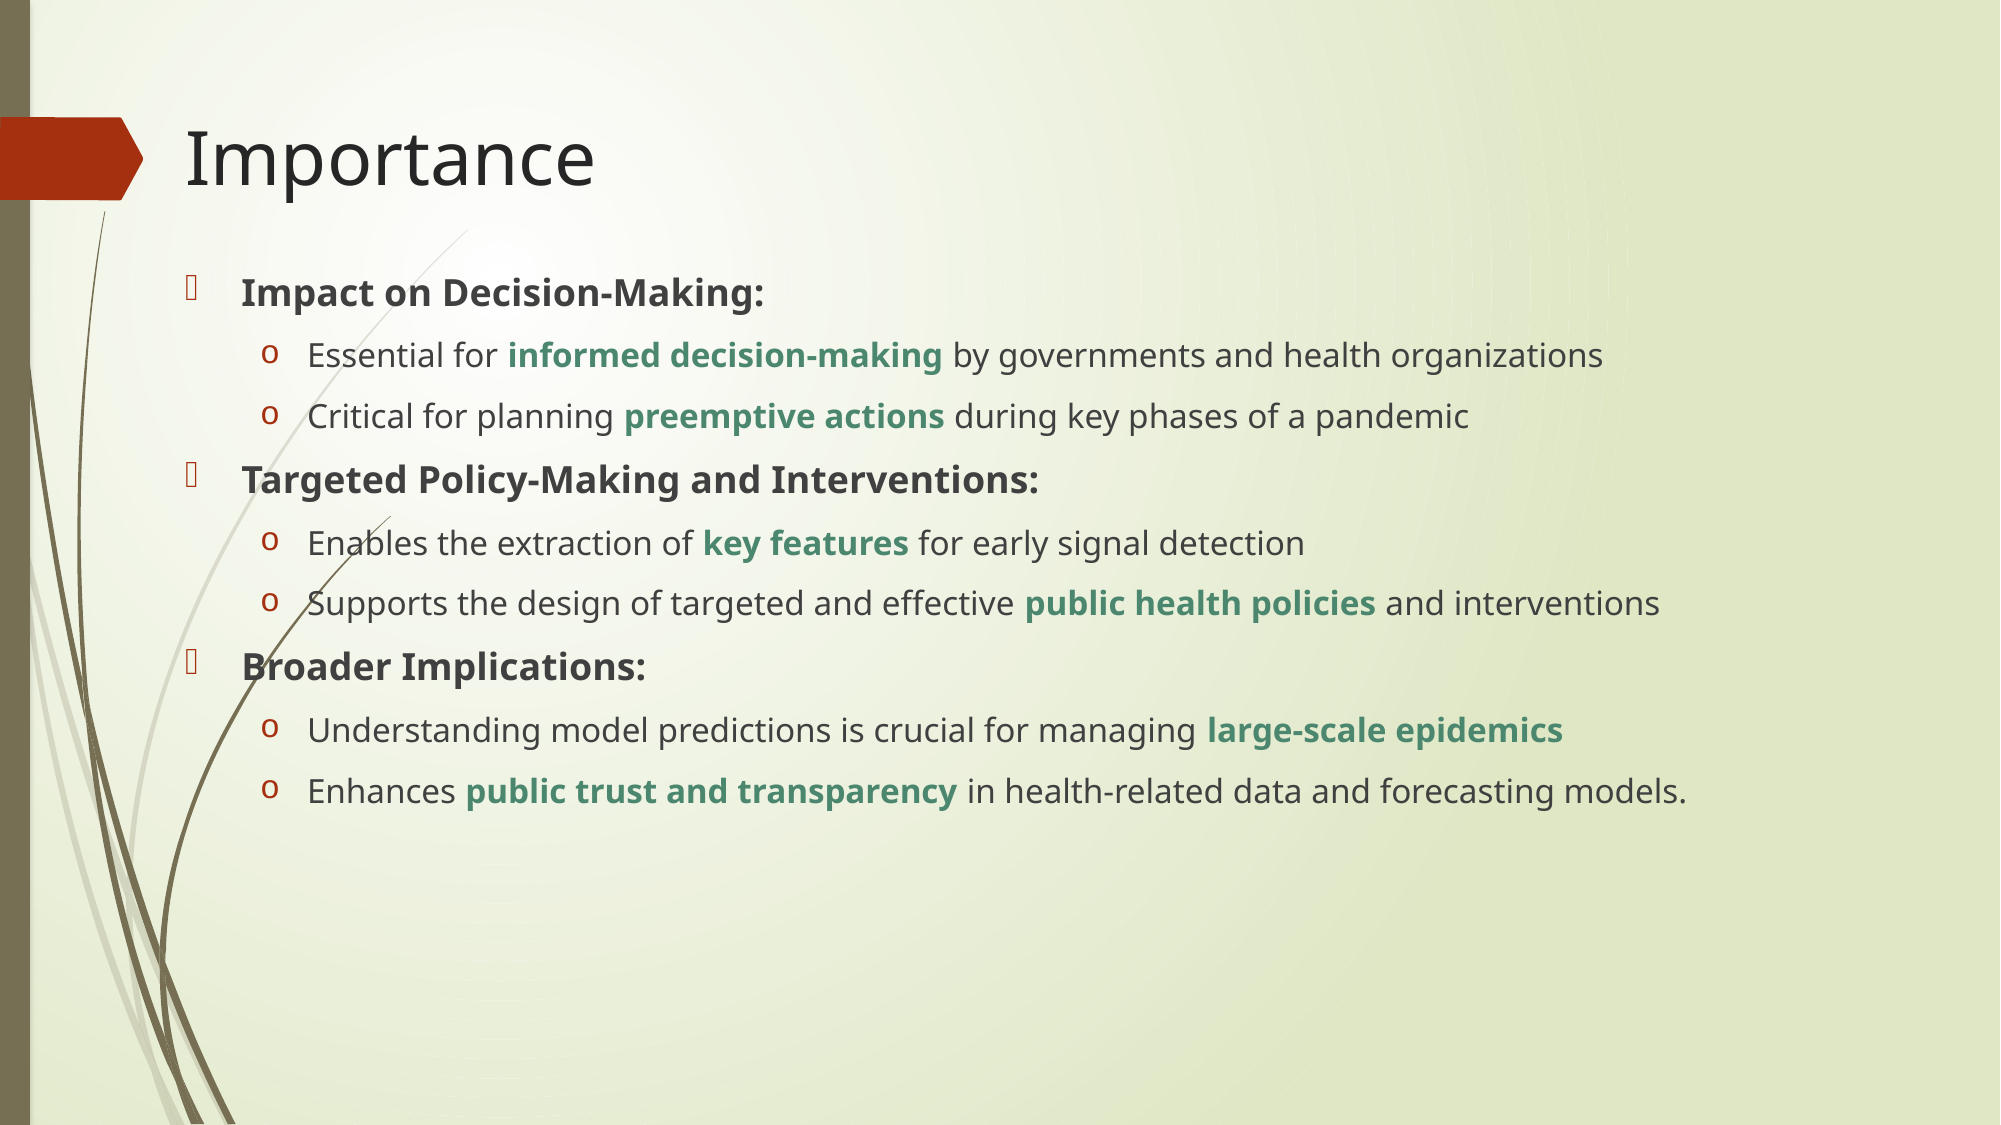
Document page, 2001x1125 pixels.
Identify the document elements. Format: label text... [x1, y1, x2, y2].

list Impact on Decision-Making: Essential for informed decision-making by governments and health organizations Critical for planning preemptive actions during key phases of a pandemic Targeted Policy-Making and Interventions: Enables the extraction of key features for early signal detection Supports the design of targeted and effective public health policies and interventions Broader Implications: Understanding model predictions is crucial for managing large-scale epidemics Enhances public trust and transparency in health-related data and forecasting models. [170, 261, 1888, 881]
title Importance [170, 102, 1888, 261]
